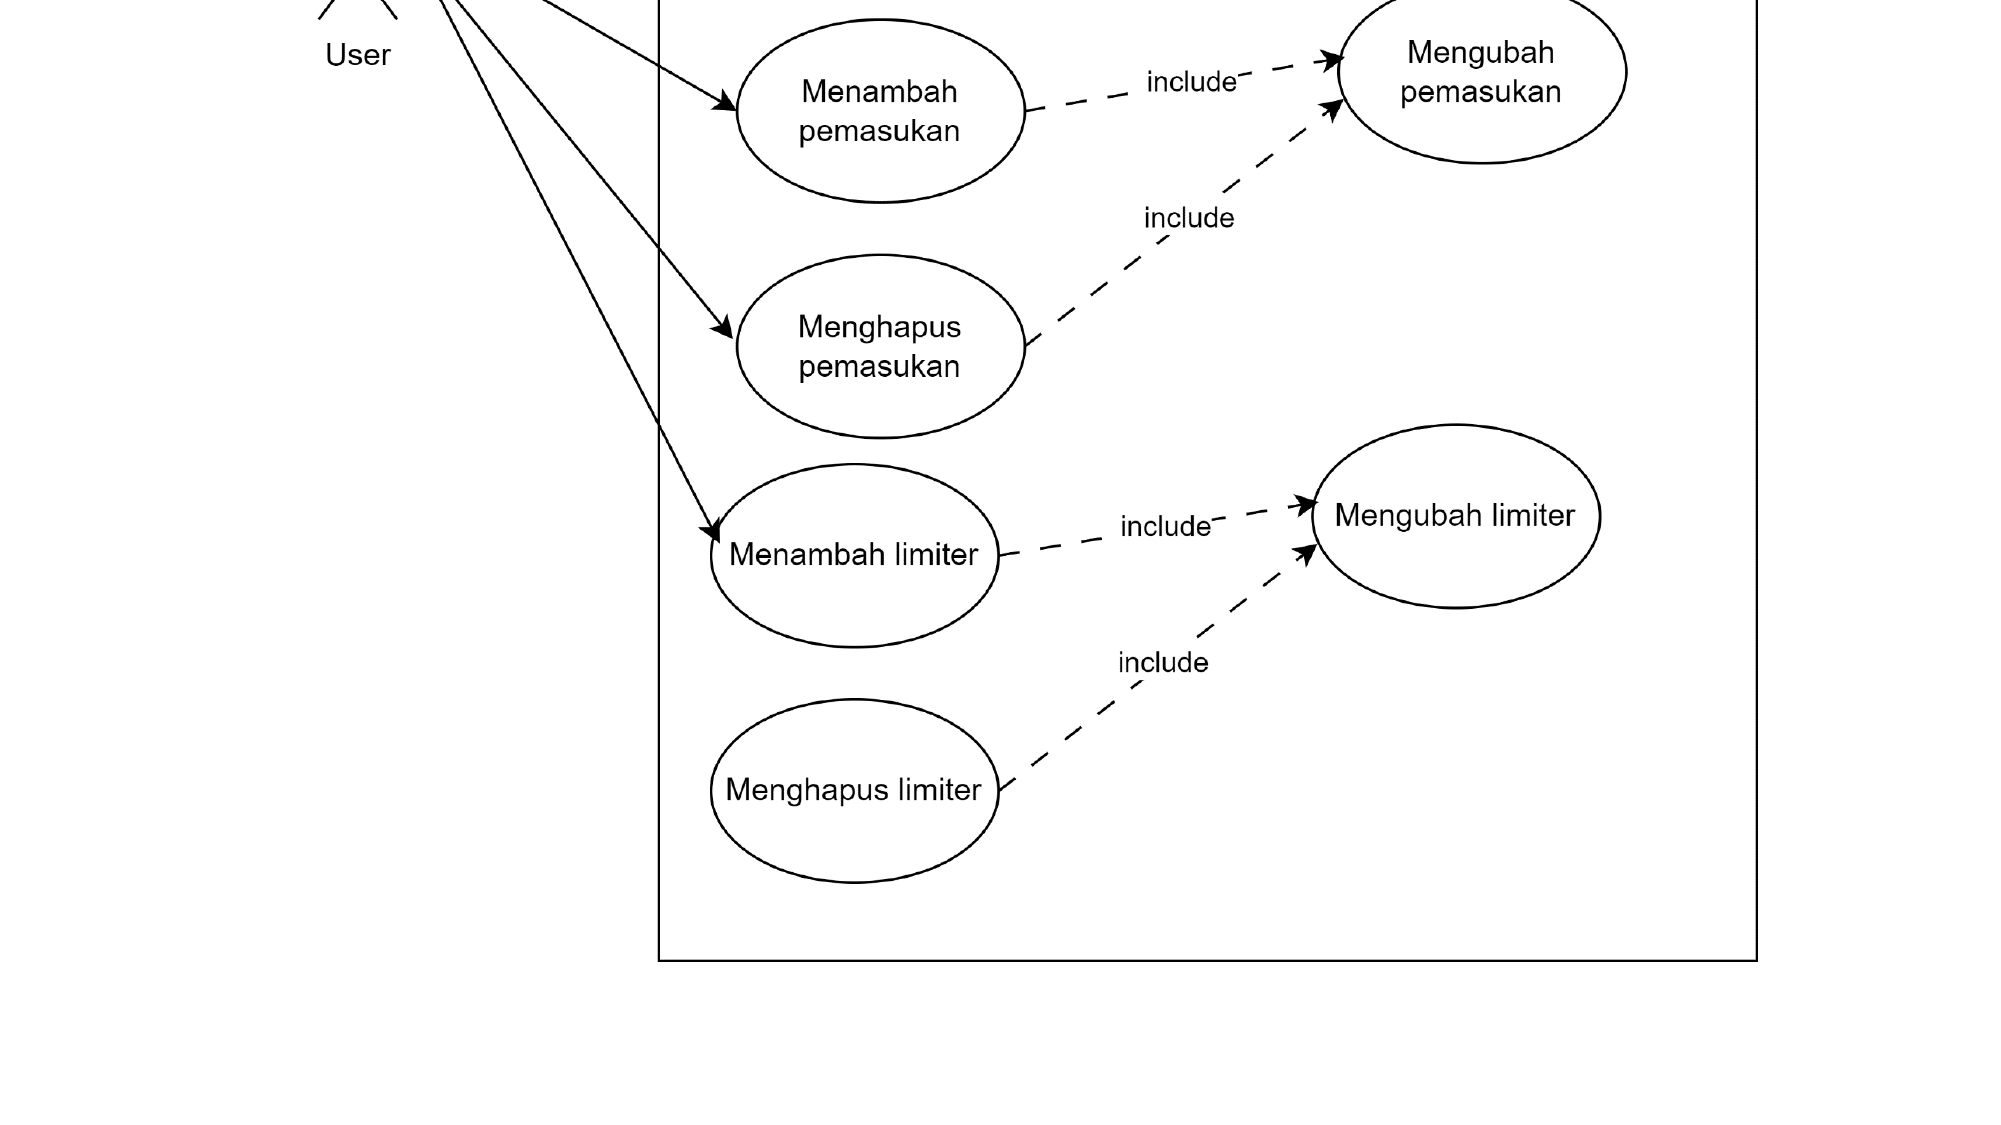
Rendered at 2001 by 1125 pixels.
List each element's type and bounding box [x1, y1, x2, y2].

picture [317, 0, 1758, 962]
